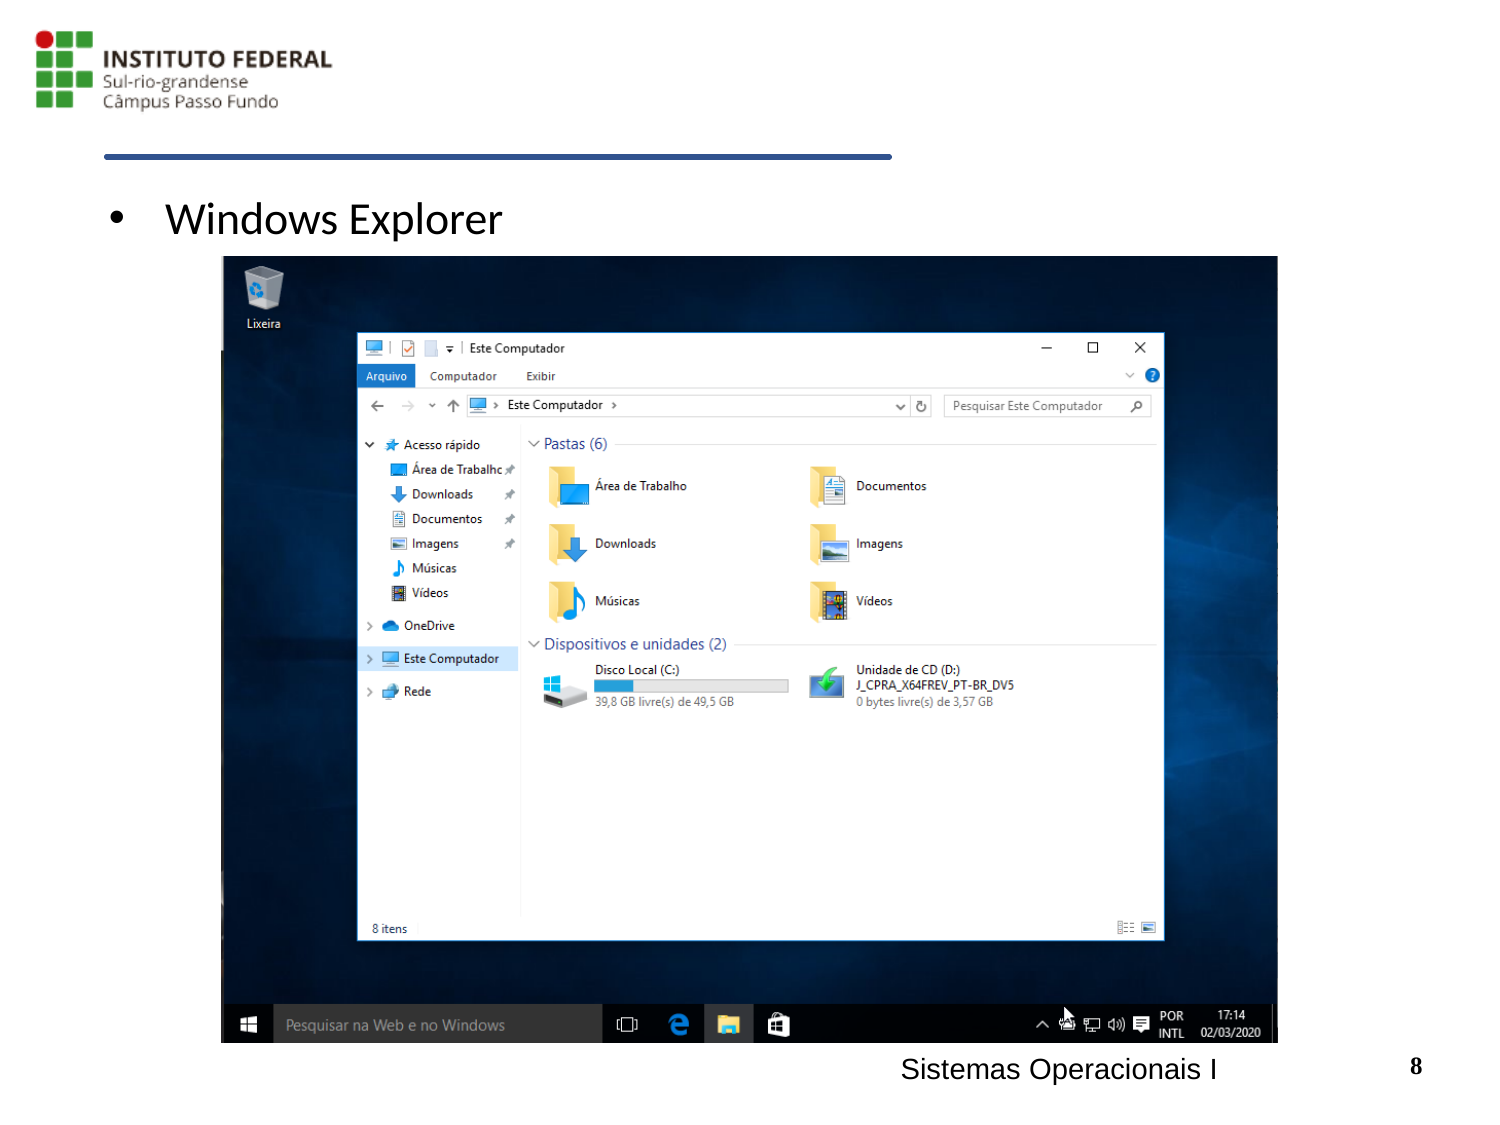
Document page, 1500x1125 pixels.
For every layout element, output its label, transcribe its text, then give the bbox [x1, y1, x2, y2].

list Windows Explorer [75, 187, 1425, 930]
picture [21, 23, 340, 126]
picture [221, 255, 1279, 1044]
text_box Sistemas Operacionais I [726, 1042, 1393, 1118]
text_box 8 [1282, 1012, 1438, 1088]
